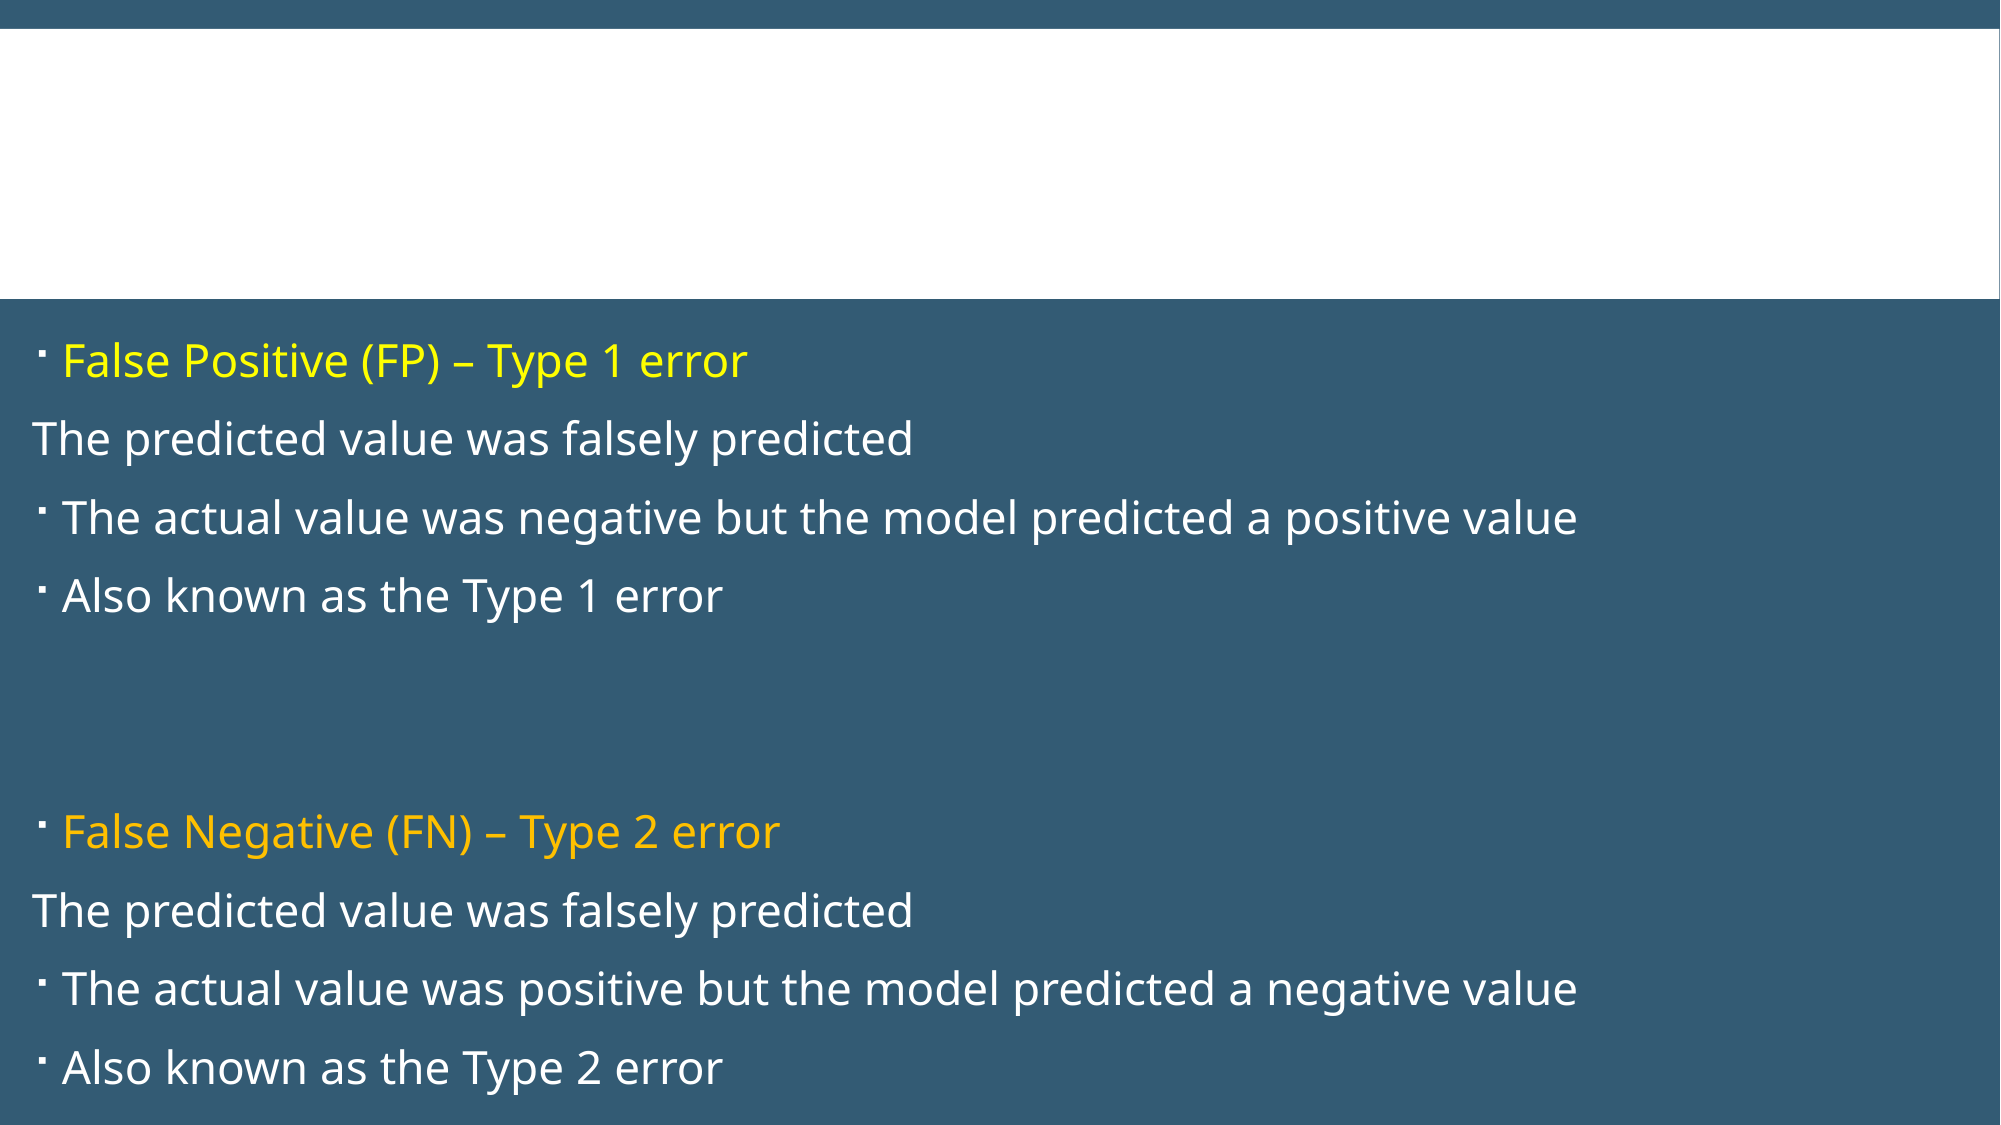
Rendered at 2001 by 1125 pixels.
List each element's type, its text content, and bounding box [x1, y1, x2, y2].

list False Positive (FP) – Type 1 error The predicted value was falsely predicted The actual value was negative but the model predicted a positive value Also known as the Type 1 error False Negative (FN) – Type 2 error The predicted value was falsely predicted The actual value was positive but the model predicted a negative value Also known as the Type 2 error [16, 329, 1803, 1115]
